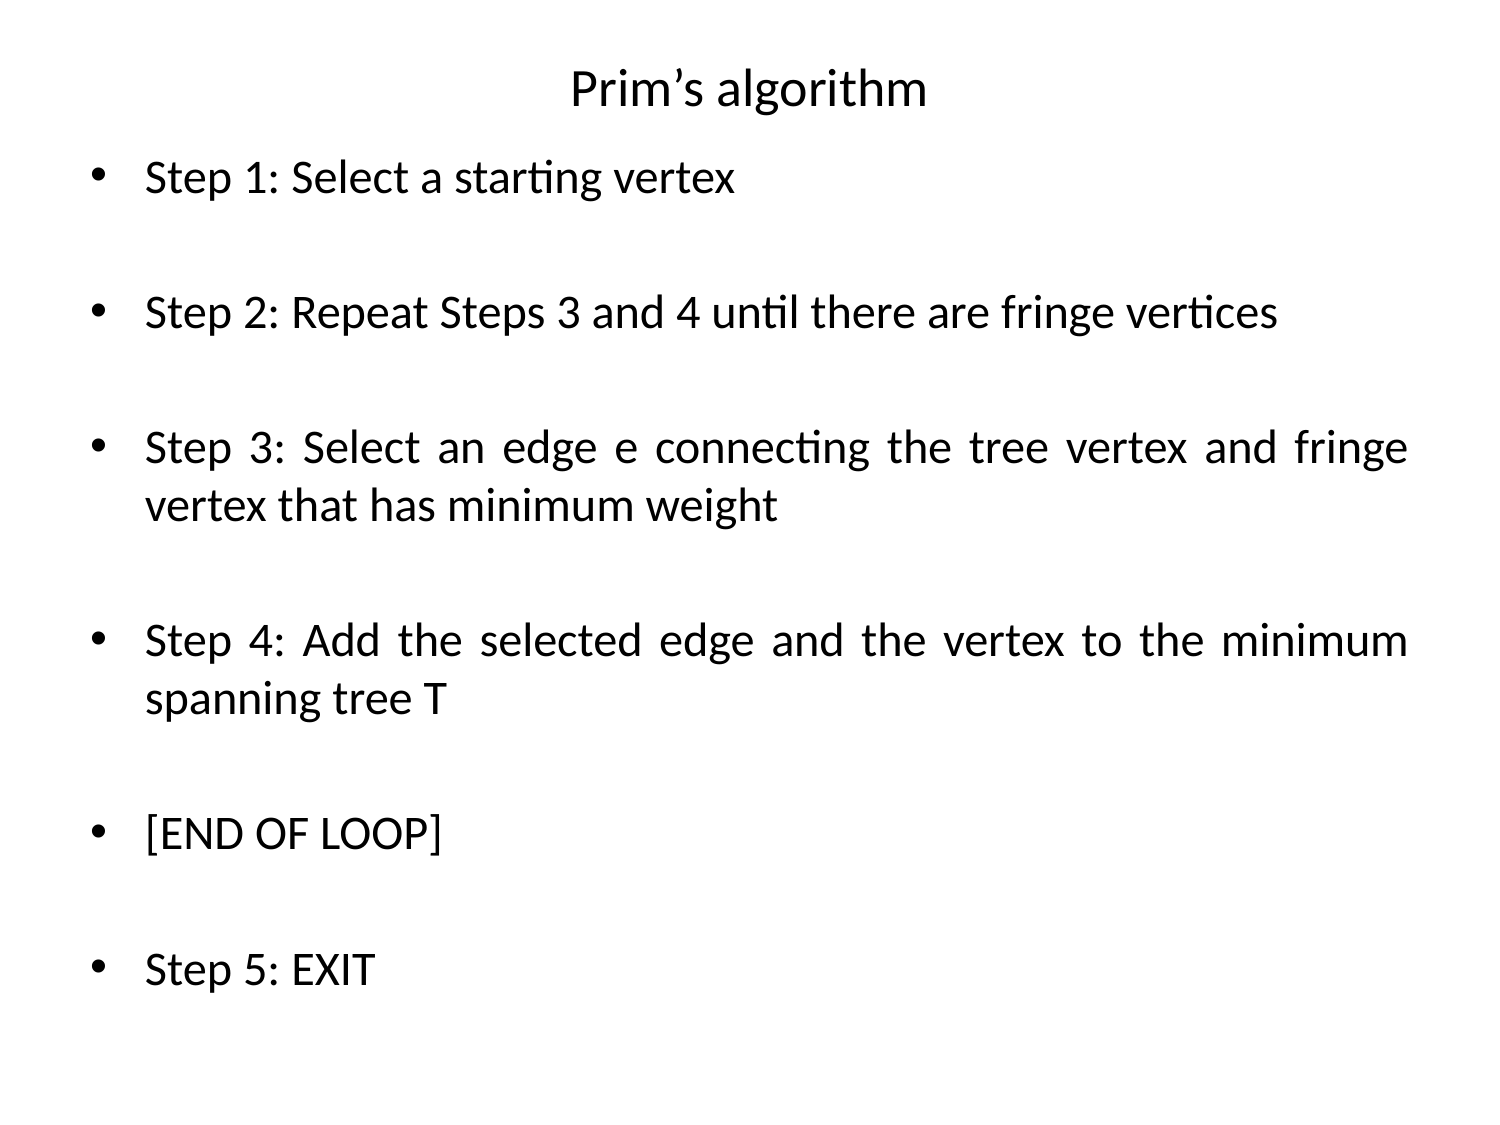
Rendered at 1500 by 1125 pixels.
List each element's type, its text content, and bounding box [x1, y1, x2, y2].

list Step 1: Select a starting vertex Step 2: Repeat Steps 3 and 4 until there are fringe vertices Step 3: Select an edge e connecting the tree vertex and fringe vertex that has minimum weight Step 4: Add the selected edge and the vertex to the minimum spanning tree T [END OF LOOP] Step 5: EXIT [75, 137, 1425, 1005]
title Prim’s algorithm [75, 45, 1425, 125]
